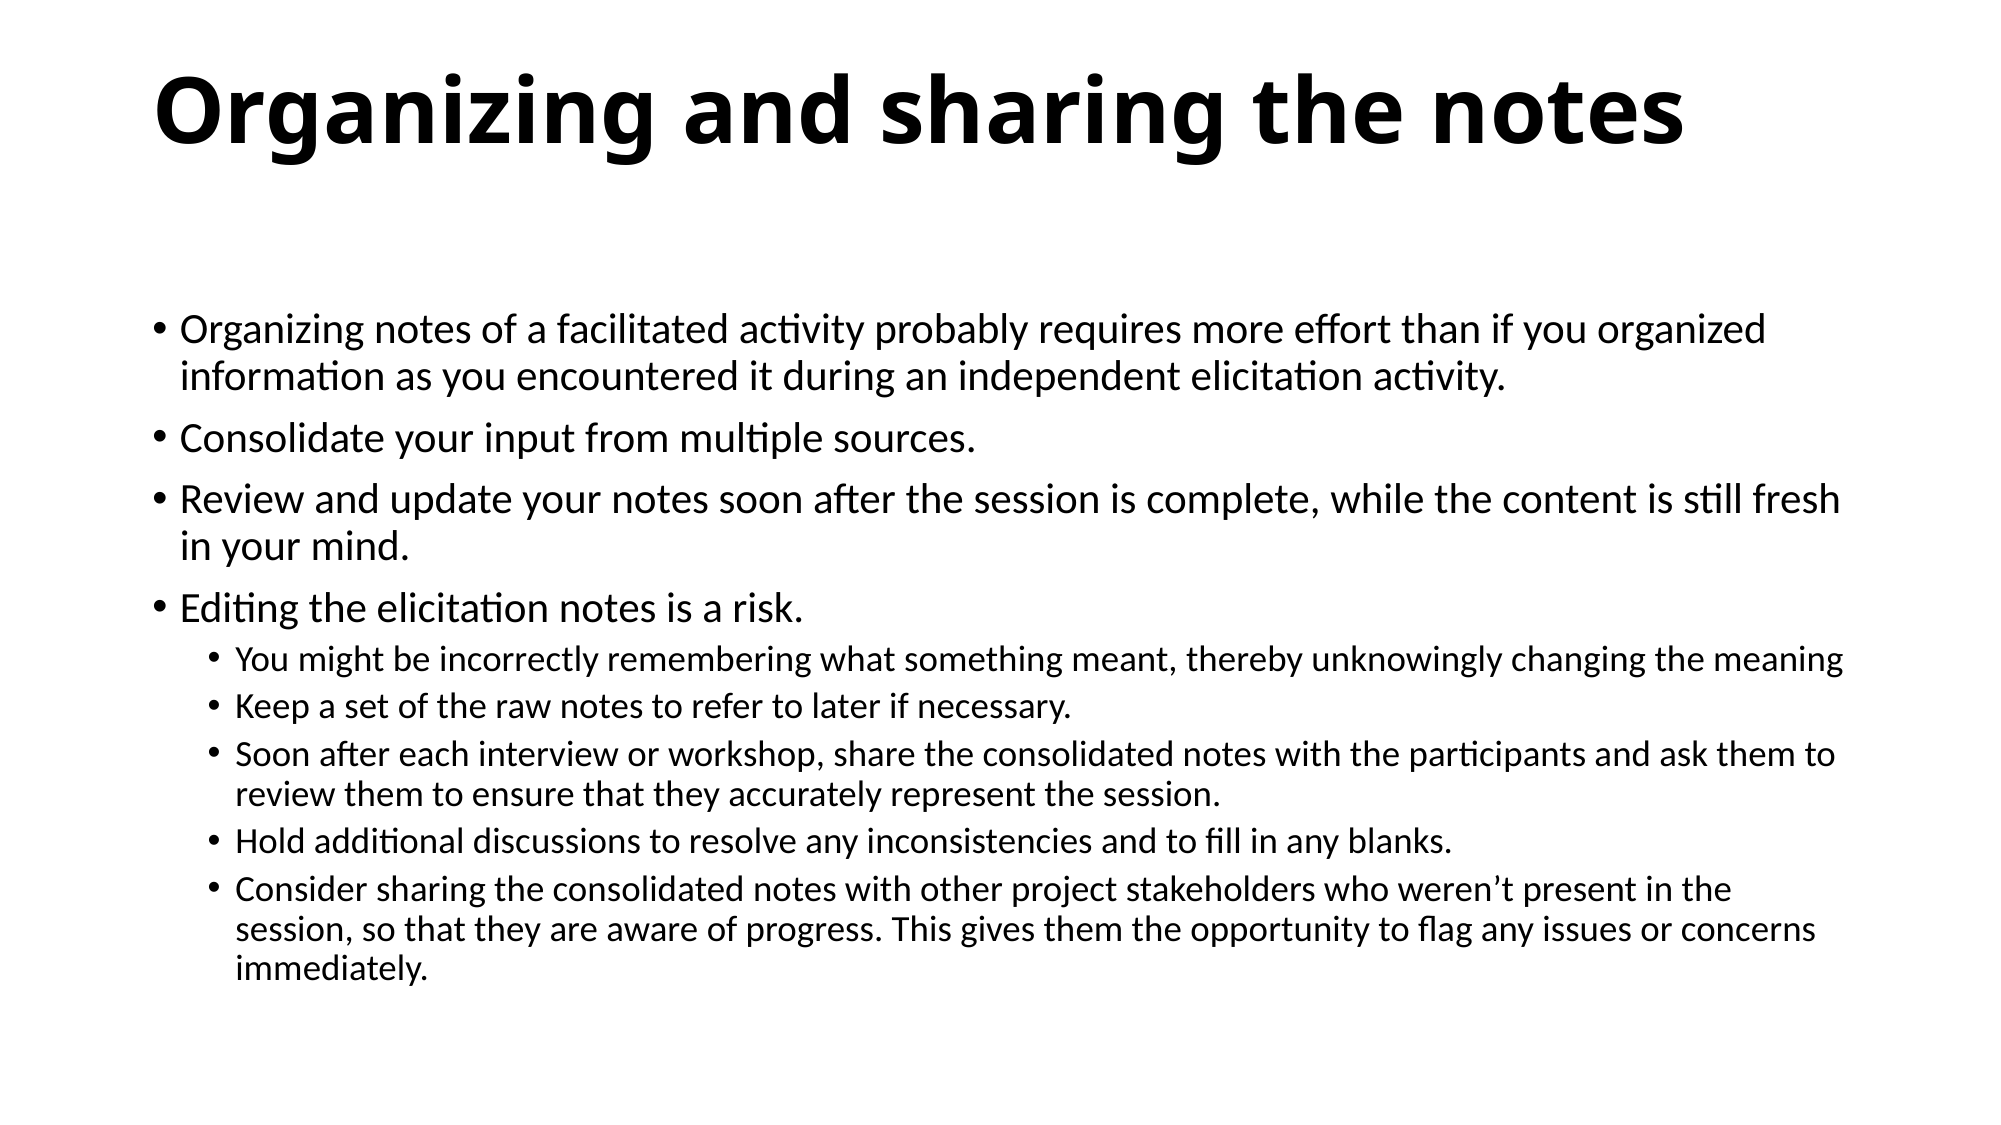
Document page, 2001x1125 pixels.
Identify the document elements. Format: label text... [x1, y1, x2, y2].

text_box Organizing notes of a facilitated activity probably requires more effort than if you organized information as you encountered it during an independent elicitation activity. Consolidate your input from multiple sources. Review and update your notes soon after the session is complete, while the content is still fresh in your mind. Editing the elicitation notes is a risk. You might be incorrectly remembering what something meant, thereby unknowingly changing the meaning Keep a set of the raw notes to refer to later if necessary. Soon after each interview or workshop, share the consolidated notes with the participants and ask them to review them to ensure that they accurately represent the session. Hold additional discussions to resolve any inconsistencies and to fill in any blanks. Consider sharing the consolidated notes with other project stakeholders who weren’t present in the session, so that they are aware of progress. This gives them the opportunity to flag any issues or concerns immediately. [137, 299, 1863, 1014]
text_box Organizing and sharing the notes [137, 59, 1863, 278]
